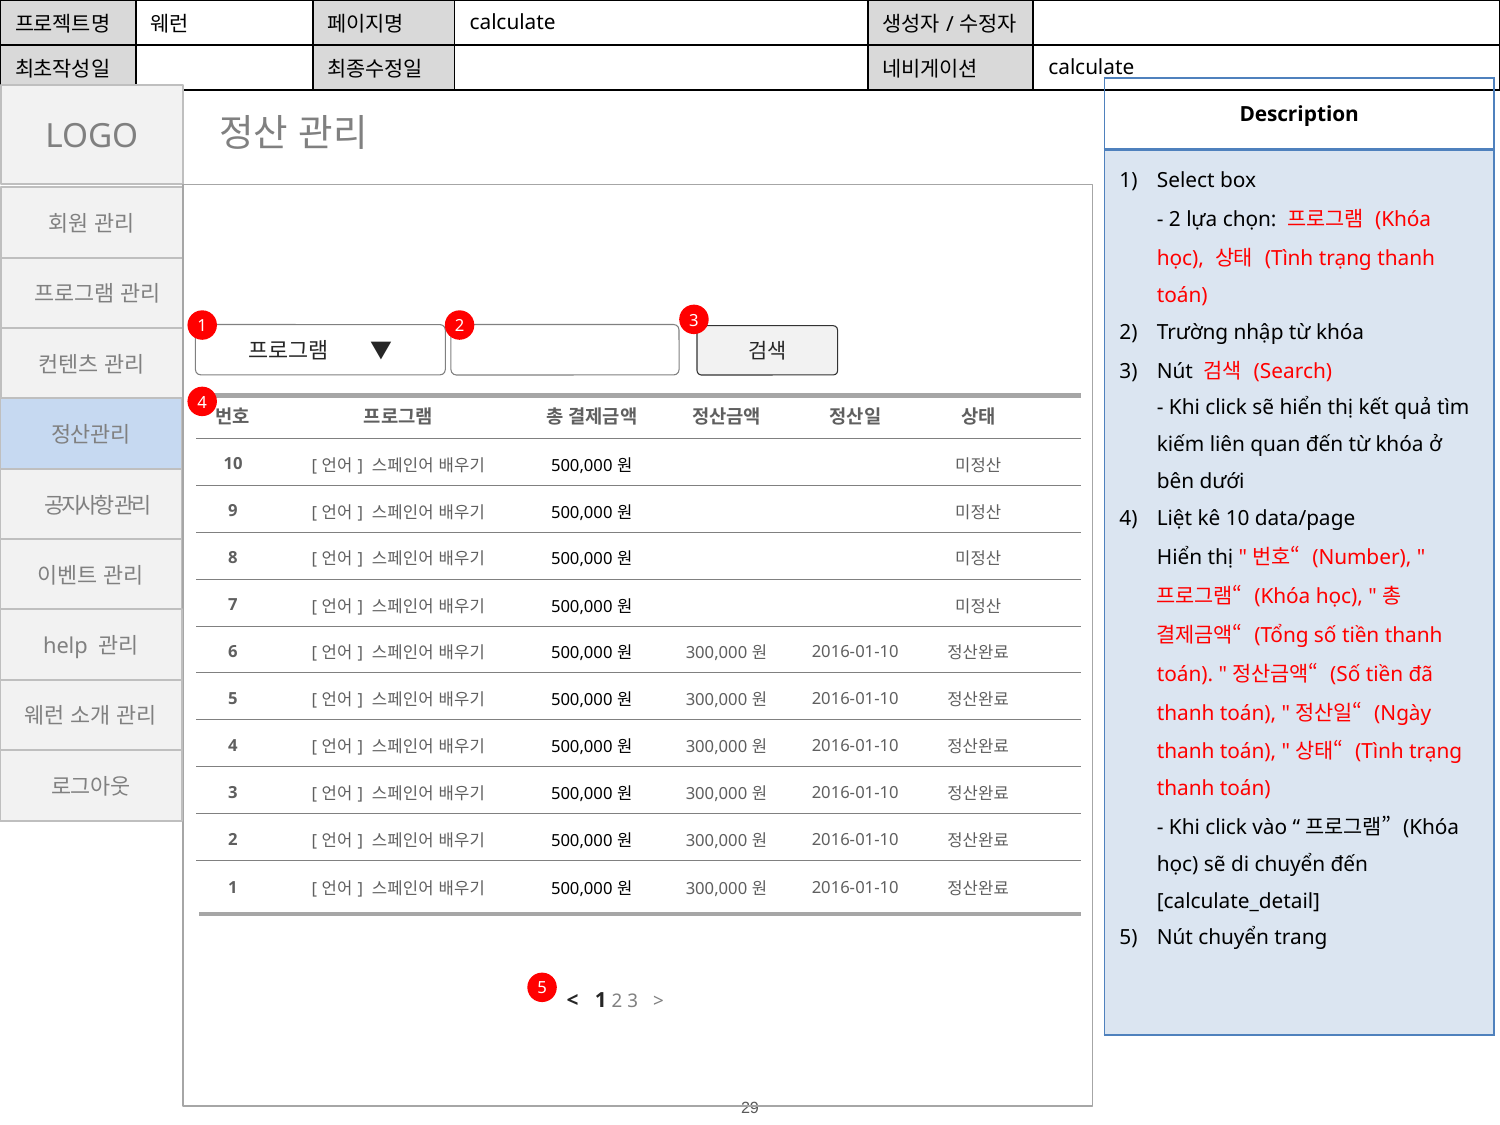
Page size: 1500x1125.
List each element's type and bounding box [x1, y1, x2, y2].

text_box [0, 83, 1095, 1108]
table_cell [455, 46, 867, 89]
table_cell [1105, 151, 1493, 1034]
table_cell [1034, 46, 1499, 89]
table_header [1034, 1, 1499, 44]
table_header [137, 1, 312, 44]
text_box [204, 101, 384, 162]
table_cell [137, 46, 312, 89]
table_cell [869, 46, 1032, 89]
table_header [869, 1, 1032, 44]
table_header [314, 1, 454, 44]
table_header [455, 1, 867, 44]
table_cell [314, 46, 454, 89]
table_cell [1, 46, 135, 83]
table_header [1105, 79, 1493, 148]
table_header [1, 1, 135, 44]
